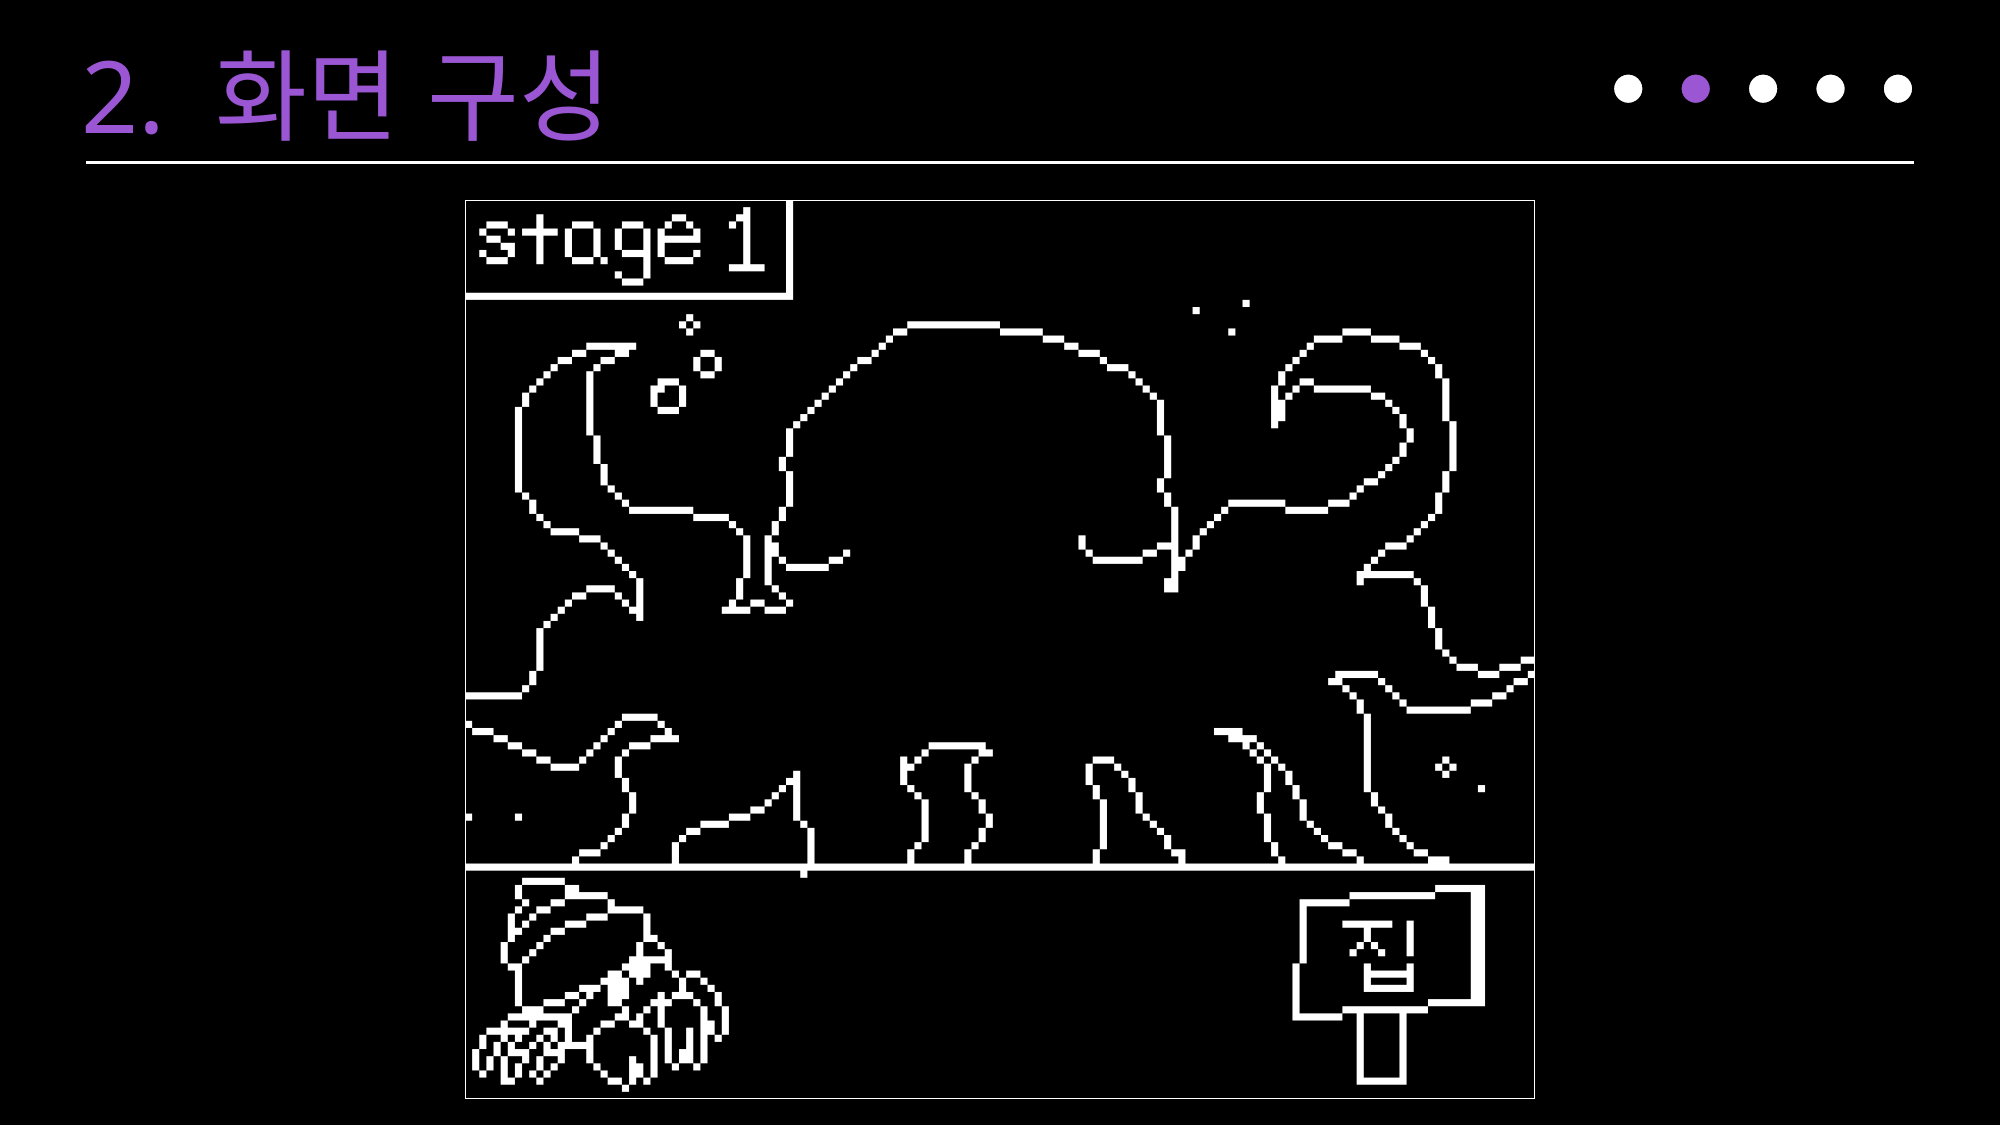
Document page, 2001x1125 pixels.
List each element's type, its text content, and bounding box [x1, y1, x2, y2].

text_box [1678, 71, 1714, 107]
text_box [1813, 71, 1848, 107]
text_box [1880, 71, 1916, 107]
text_box [1610, 71, 1646, 107]
text_box [1745, 71, 1781, 107]
picture [464, 199, 1536, 1100]
text_box 2. 화면 구성 [66, 26, 720, 161]
